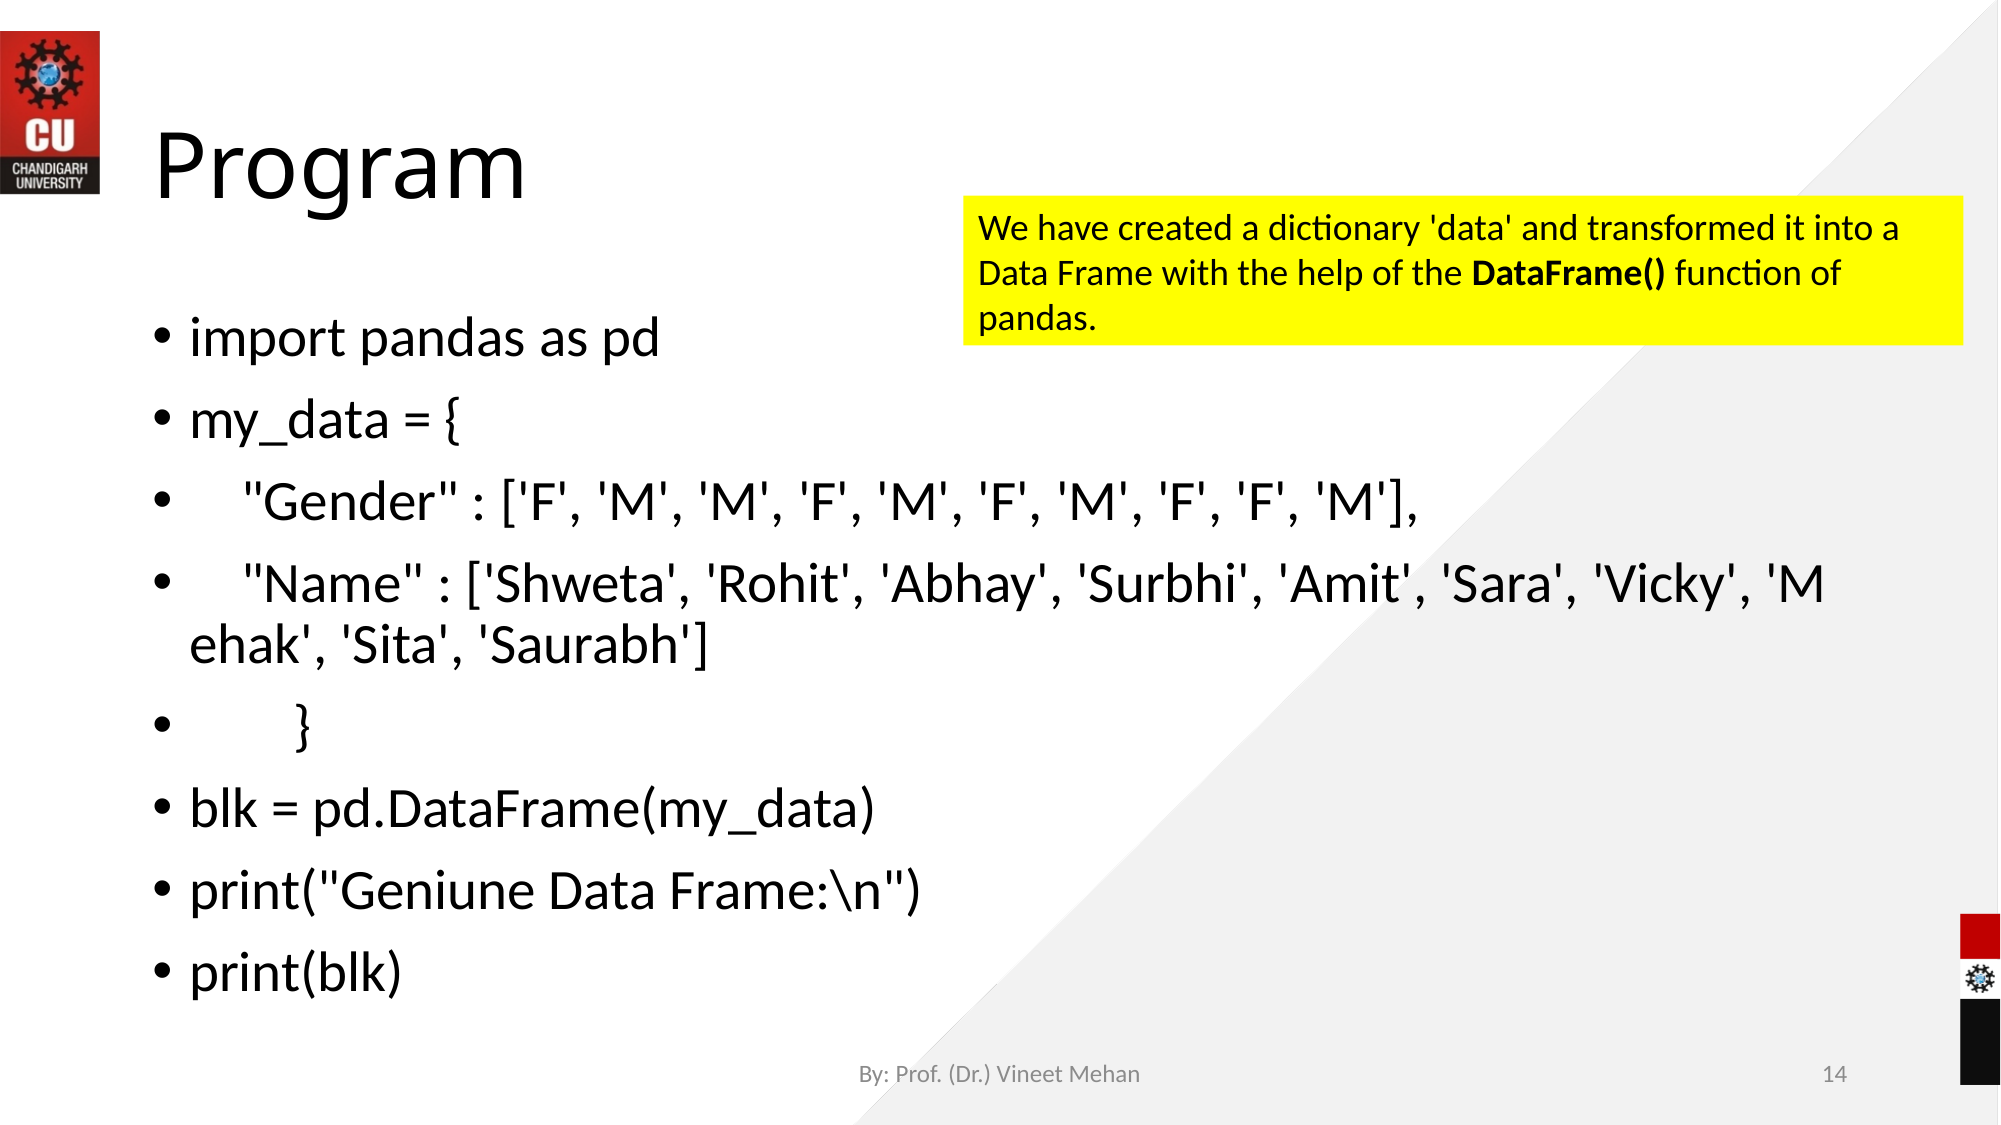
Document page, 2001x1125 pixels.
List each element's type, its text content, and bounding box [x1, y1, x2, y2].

text_box We have created a dictionary 'data' and transformed it into a Data Frame with the help of the DataFrame() function of pandas. [963, 195, 1964, 346]
slide_number 14 [1412, 1042, 1863, 1103]
picture [0, 0, 2001, 1125]
title Program [137, 59, 1863, 278]
footer By: Prof. (Dr.) Vineet Mehan [662, 1042, 1338, 1103]
list import pandas as pd my_data = { "Gender" : ['F', 'M', 'M', 'F', 'M', 'F', 'M', 'F', 'F', 'M'], "Name" : ['Shweta', 'Rohit', 'Abhay', 'Surbhi', 'Amit', 'Sara', 'Vicky', 'Mehak', 'Sita', 'Saurabh'] } blk = pd.DataFrame(my_data) print("Geniune Data Frame:\n") print(blk) [137, 299, 1863, 1014]
